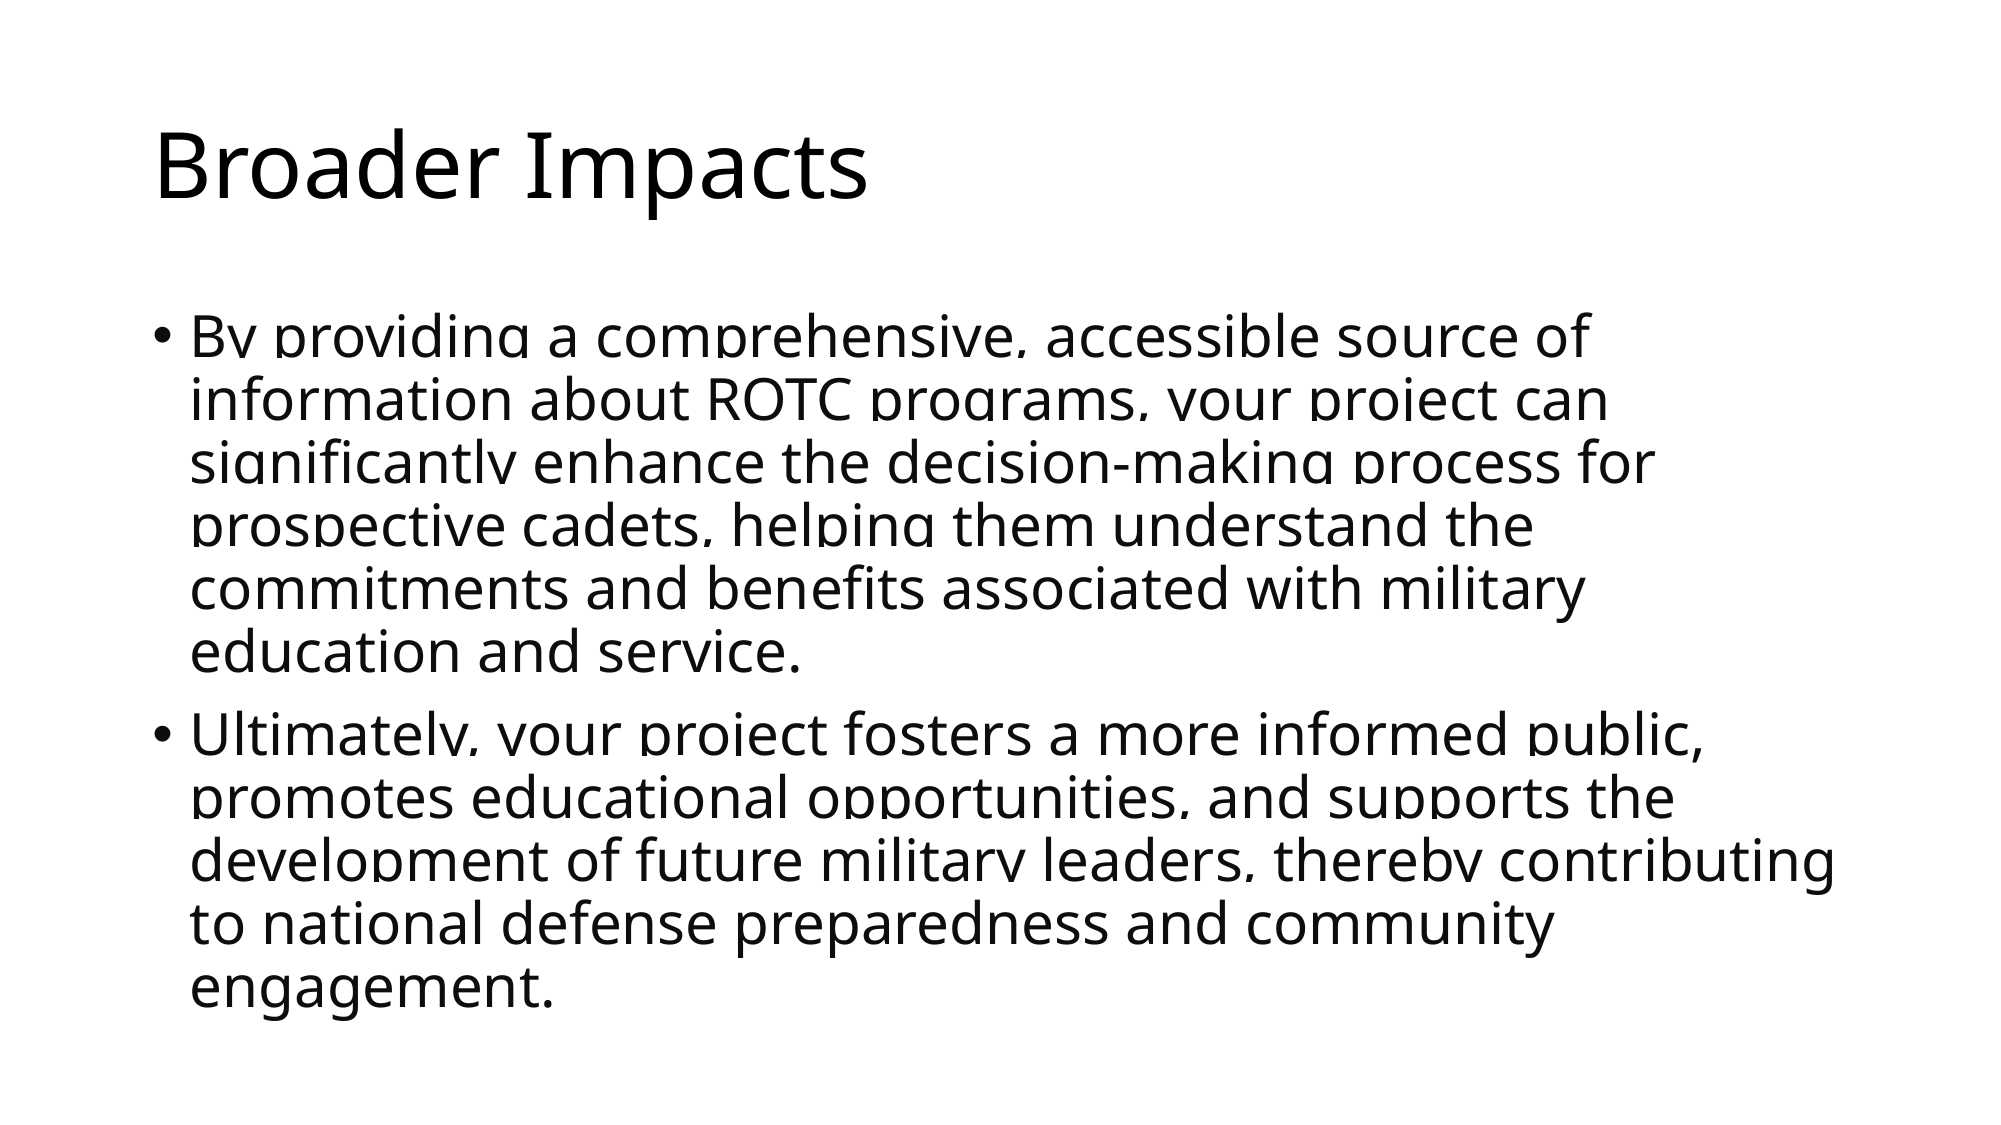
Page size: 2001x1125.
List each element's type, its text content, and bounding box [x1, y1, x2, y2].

title Broader Impacts [137, 59, 1863, 278]
list By providing a comprehensive, accessible source of information about ROTC programs, your project can significantly enhance the decision-making process for prospective cadets, helping them understand the commitments and benefits associated with military education and service. Ultimately, your project fosters a more informed public, promotes educational opportunities, and supports the development of future military leaders, thereby contributing to national defense preparedness and community engagement. [137, 299, 1863, 1014]
